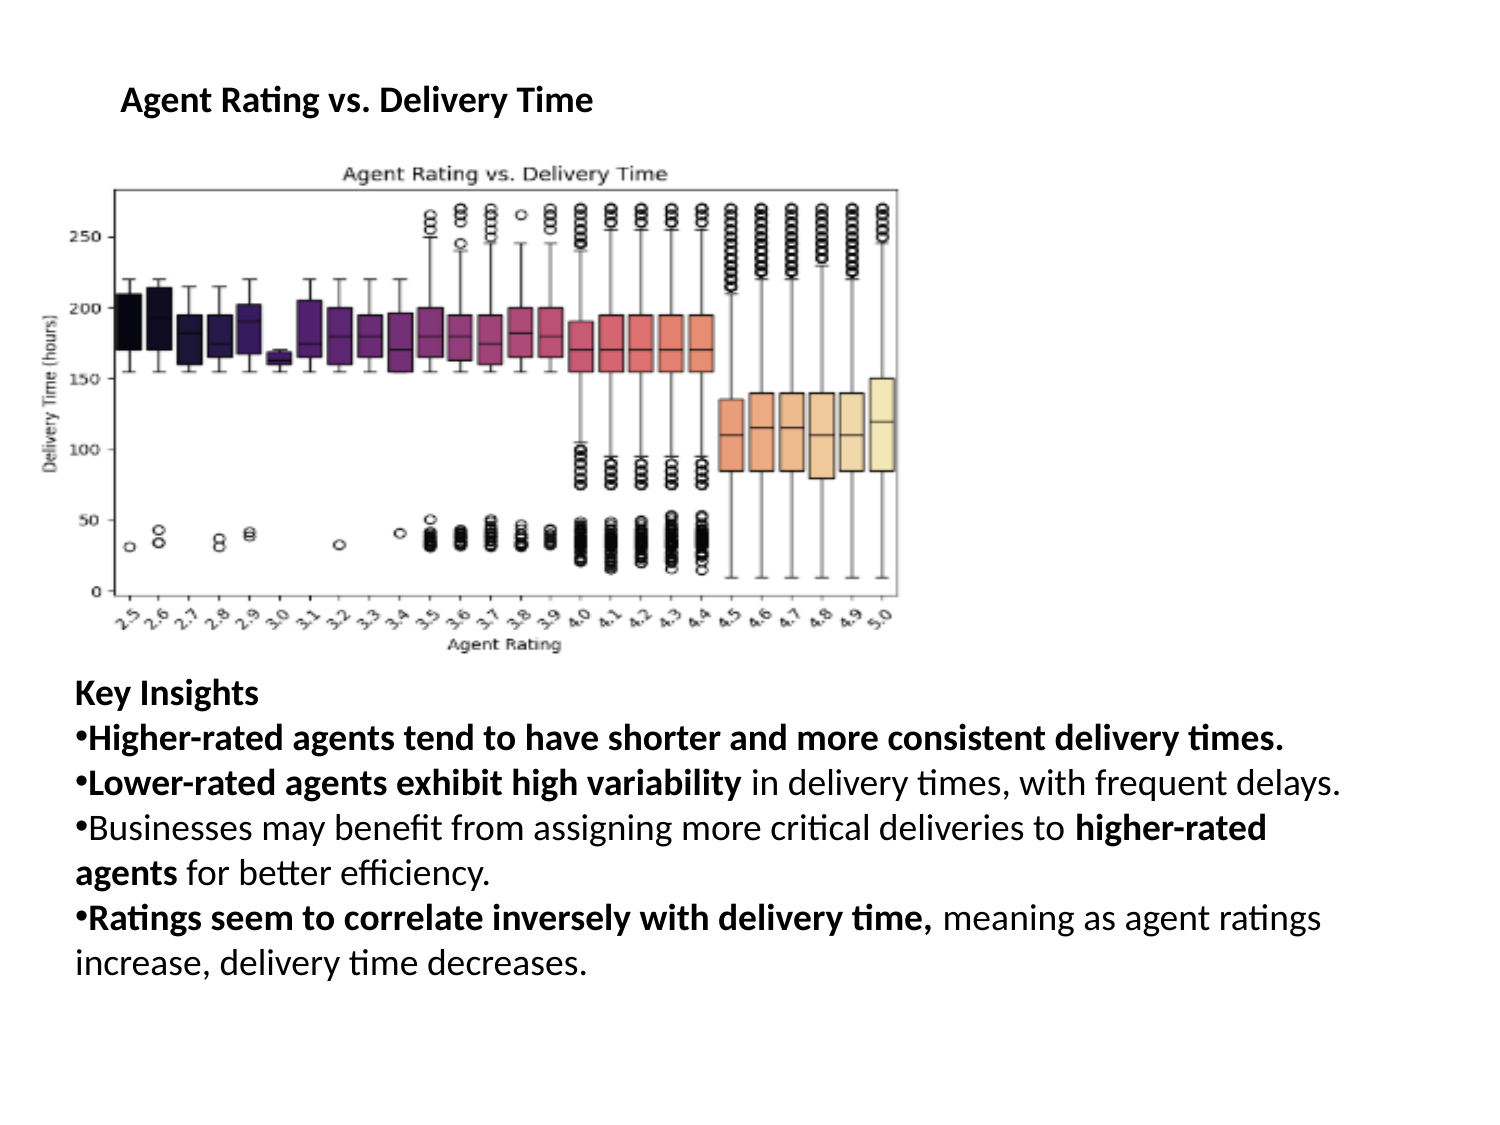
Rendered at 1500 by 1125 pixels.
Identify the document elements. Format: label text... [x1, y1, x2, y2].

text_box Agent Rating vs. Delivery Time [105, 68, 856, 127]
picture [22, 128, 968, 661]
text_box Key Insights Higher-rated agents tend to have shorter and more consistent delivery times. Lower-rated agents exhibit high variability in delivery times, with frequent delays. Businesses may benefit from assigning more critical deliveries to higher-rated agents for better efficiency. Ratings seem to correlate inversely with delivery time, meaning as agent ratings increase, delivery time decreases. [60, 660, 1379, 991]
